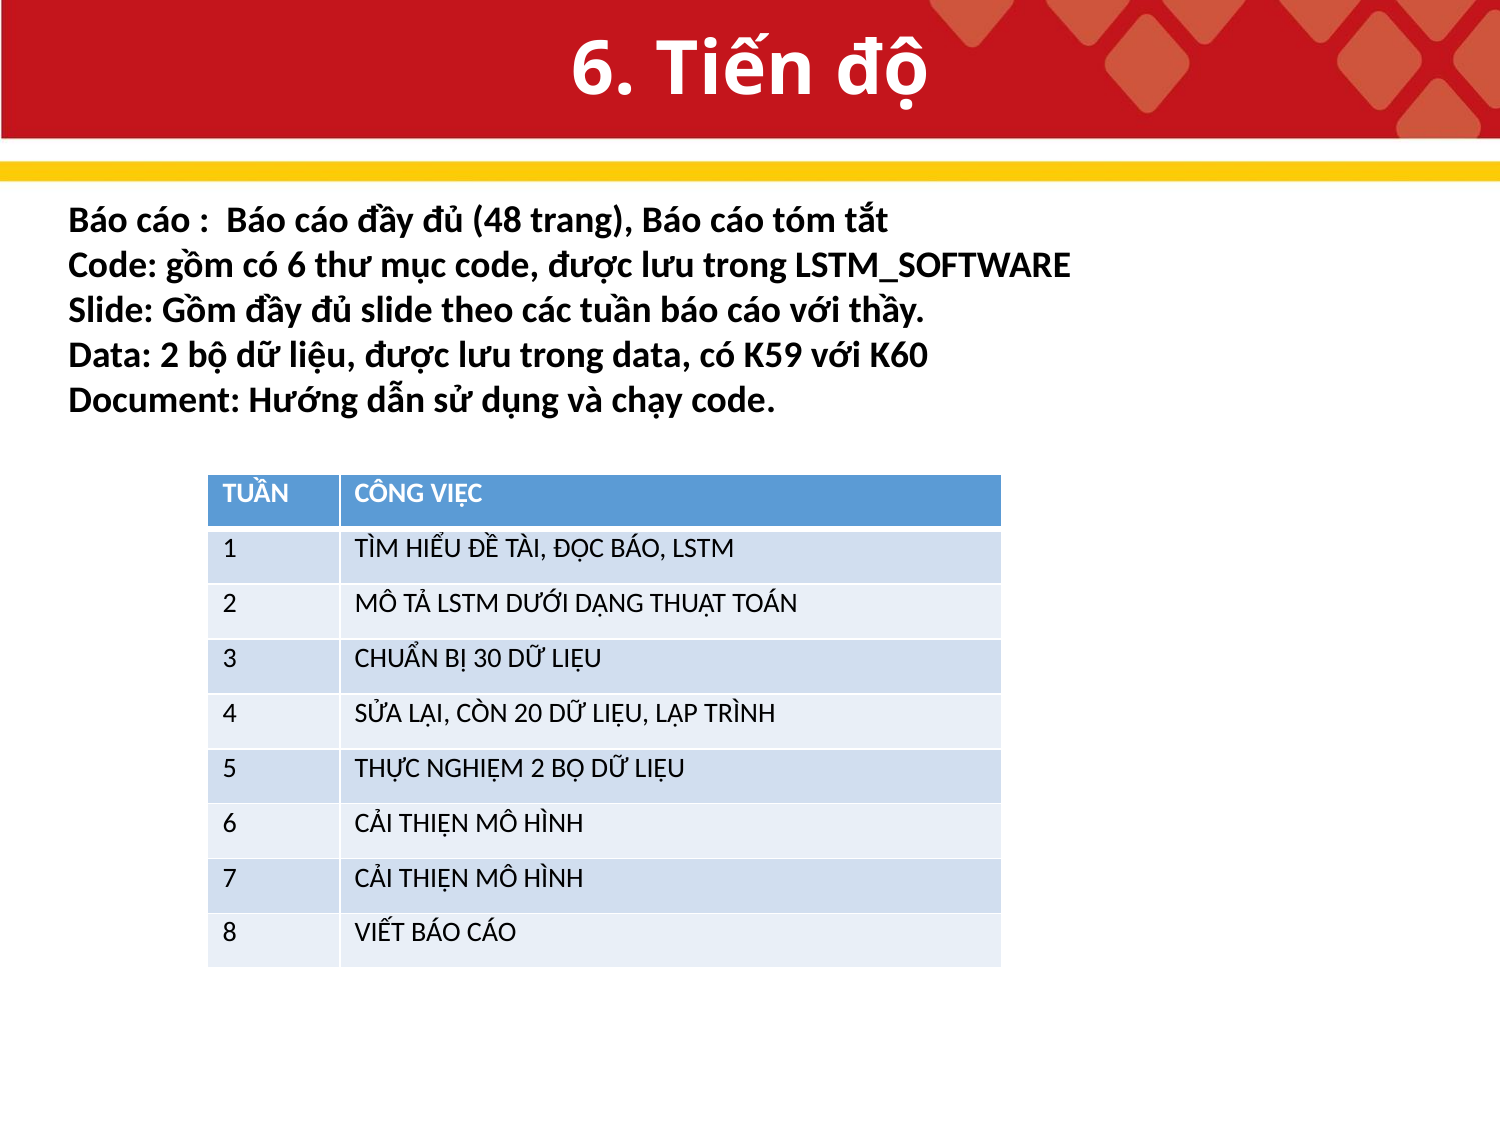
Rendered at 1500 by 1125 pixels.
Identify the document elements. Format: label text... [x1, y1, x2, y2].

text_box Báo cáo : Báo cáo đầy đủ (48 trang), Báo cáo tóm tắt Code: gồm có 6 thư mục code, được lưu trong LSTM_SOFTWARE Slide: Gồm đầy đủ slide theo các tuần báo cáo với thầy. Data: 2 bộ dữ liệu, được lưu trong data, có K59 với K60 Document: Hướng dẫn sử dụng và chạy code. [53, 187, 1426, 518]
table_cell VIẾT BÁO CÁO [341, 914, 1001, 967]
table_cell MÔ TẢ LSTM DƯỚI DẠNG THUẬT TOÁN [341, 585, 1001, 638]
table_cell 1 [208, 532, 339, 583]
table_cell 7 [208, 859, 339, 913]
table_cell 3 [208, 640, 339, 693]
table_cell 5 [208, 750, 339, 803]
table_cell 8 [208, 914, 339, 967]
picture [0, 0, 1500, 1125]
table_header CÔNG VIỆC [341, 475, 1001, 526]
table_cell 2 [208, 585, 339, 638]
table_cell 6 [208, 804, 339, 858]
table_cell CHUẨN BỊ 30 DỮ LIỆU [341, 640, 1001, 693]
title 6. Tiến độ [31, 0, 1471, 141]
table_cell CẢI THIỆN MÔ HÌNH [341, 804, 1001, 858]
table_cell TÌM HIỂU ĐỀ TÀI, ĐỌC BÁO, LSTM [341, 532, 1001, 583]
table_header TUẦN [208, 475, 339, 526]
table_cell 4 [208, 695, 339, 748]
table_cell SỬA LẠI, CÒN 20 DỮ LIỆU, LẬP TRÌNH [341, 695, 1001, 748]
table_cell THỰC NGHIỆM 2 BỘ DỮ LIỆU [341, 750, 1001, 803]
table_cell CẢI THIỆN MÔ HÌNH [341, 859, 1001, 913]
